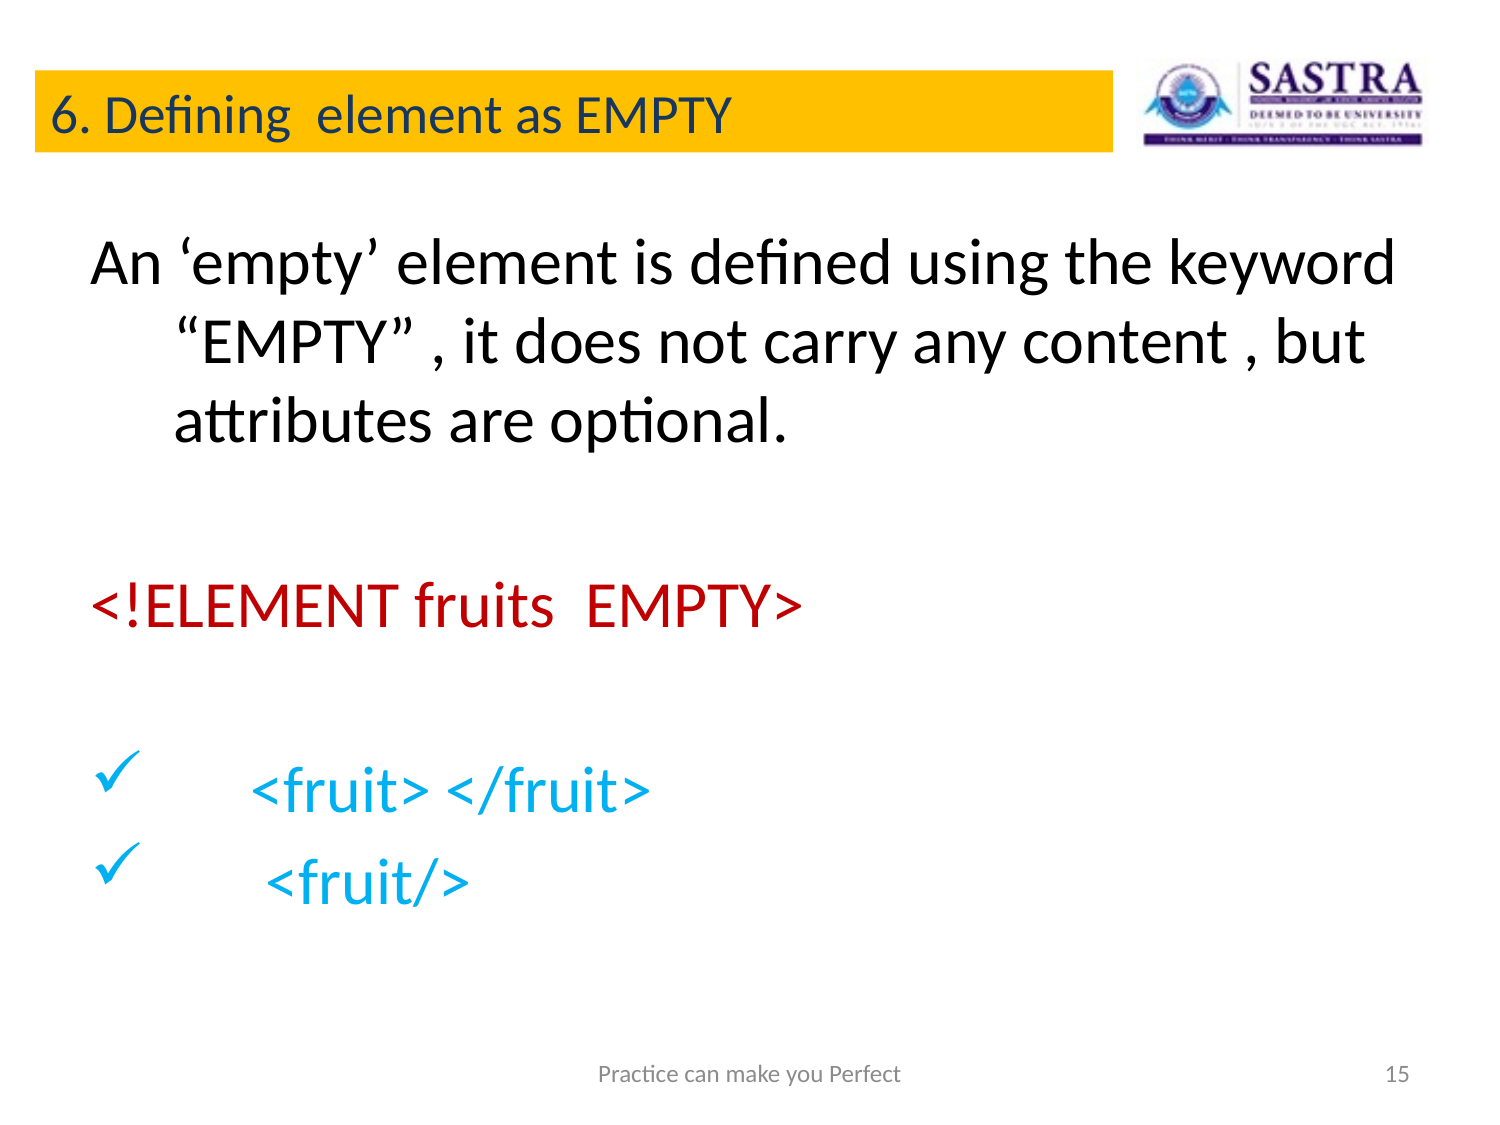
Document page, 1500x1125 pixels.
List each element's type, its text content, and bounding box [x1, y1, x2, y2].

picture [1136, 58, 1429, 149]
footer Practice can make you Perfect [512, 1042, 988, 1103]
list An ‘empty’ element is defined using the keyword “EMPTY” , it does not carry any content , but attributes are optional. <!ELEMENT fruits EMPTY> <fruit> </fruit> <fruit/> [75, 210, 1425, 1005]
slide_number 15 [1074, 1042, 1425, 1103]
title 6. Defining element as EMPTY [35, 70, 1114, 153]
